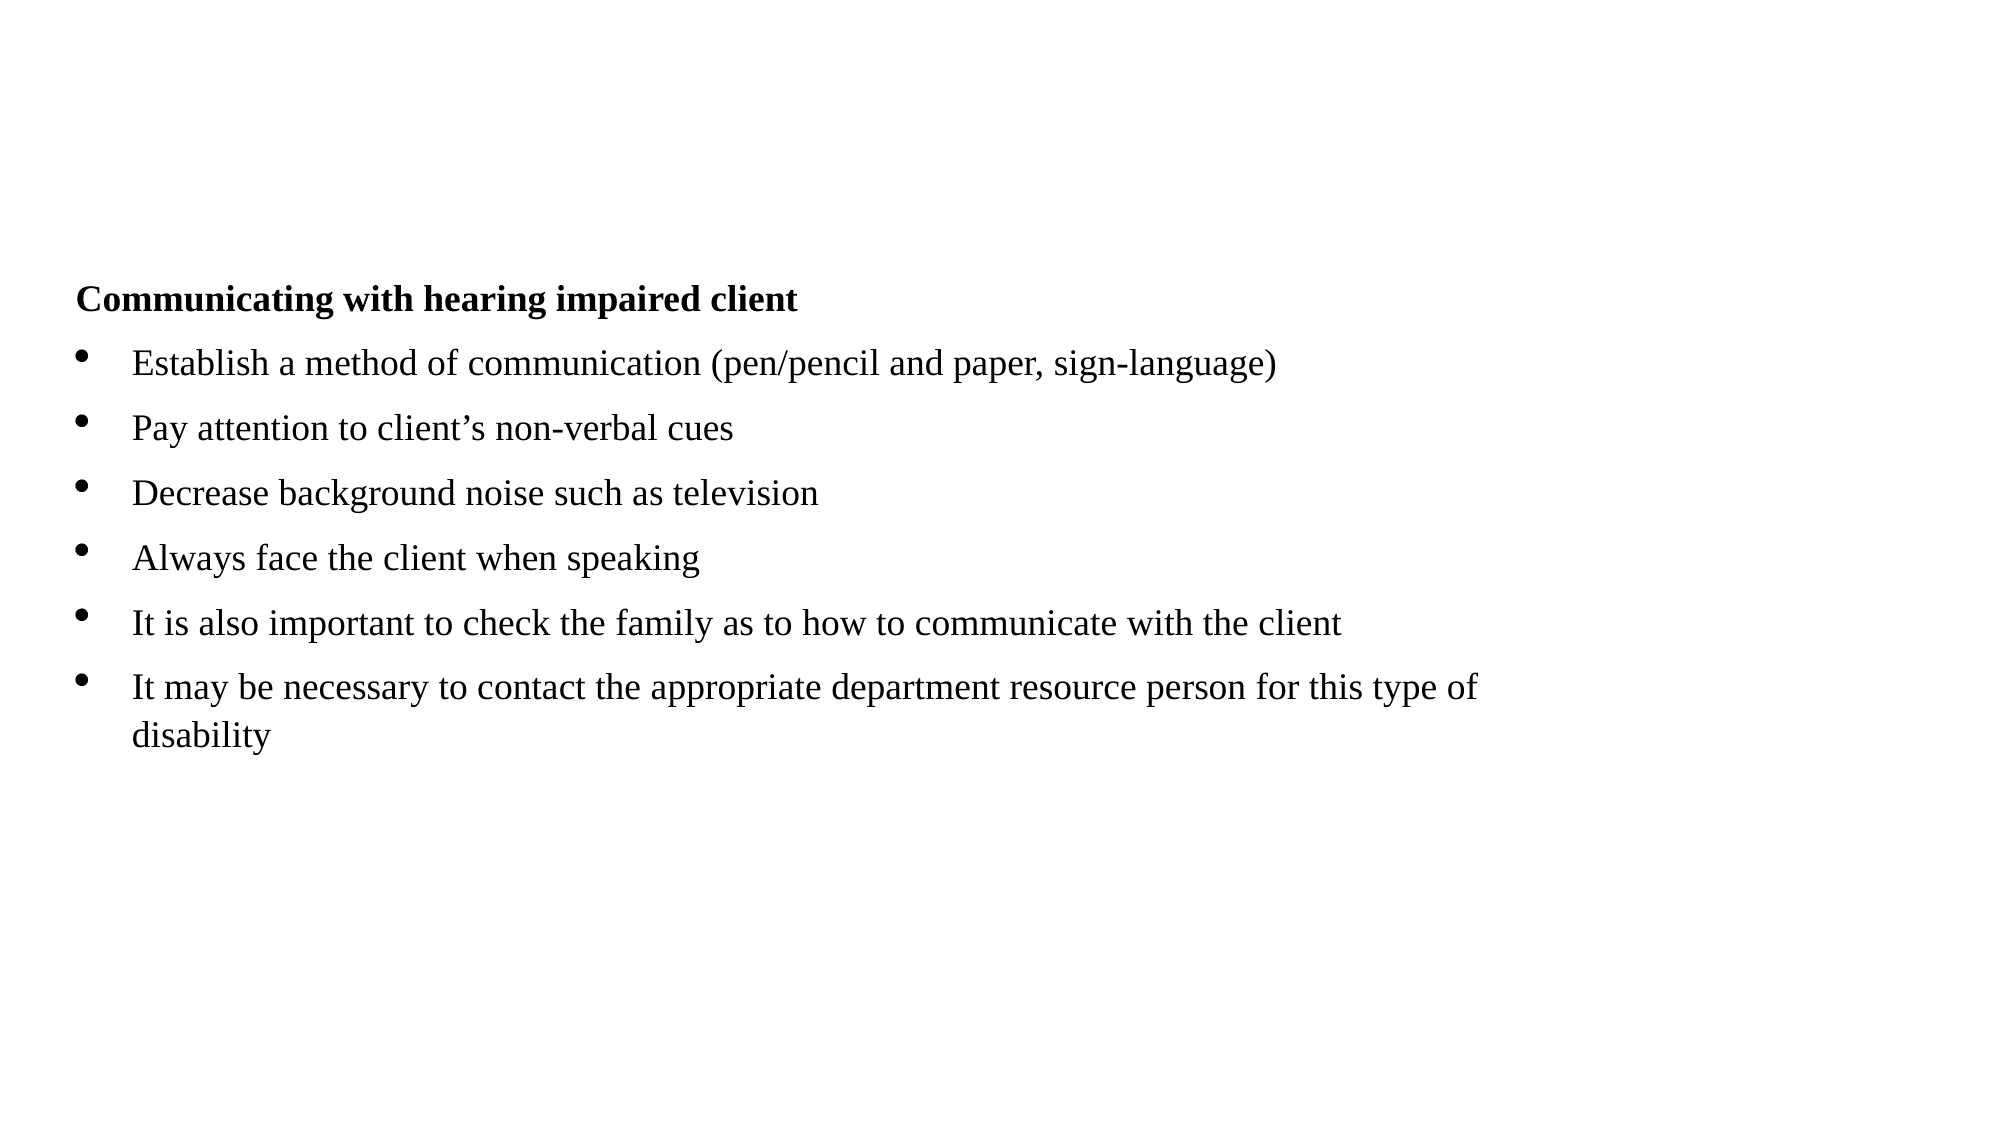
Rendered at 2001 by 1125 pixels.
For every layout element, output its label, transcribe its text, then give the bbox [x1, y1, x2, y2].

text_box Communicating with hearing impaired client Establish a method of communication (pen/pencil and paper, sign-language) Pay attention to client’s non-verbal cues Decrease background noise such as television Always face the client when speaking It is also important to check the family as to how to communicate with the client It may be necessary to contact the appropriate department resource person for this type of disability [60, 263, 1500, 763]
